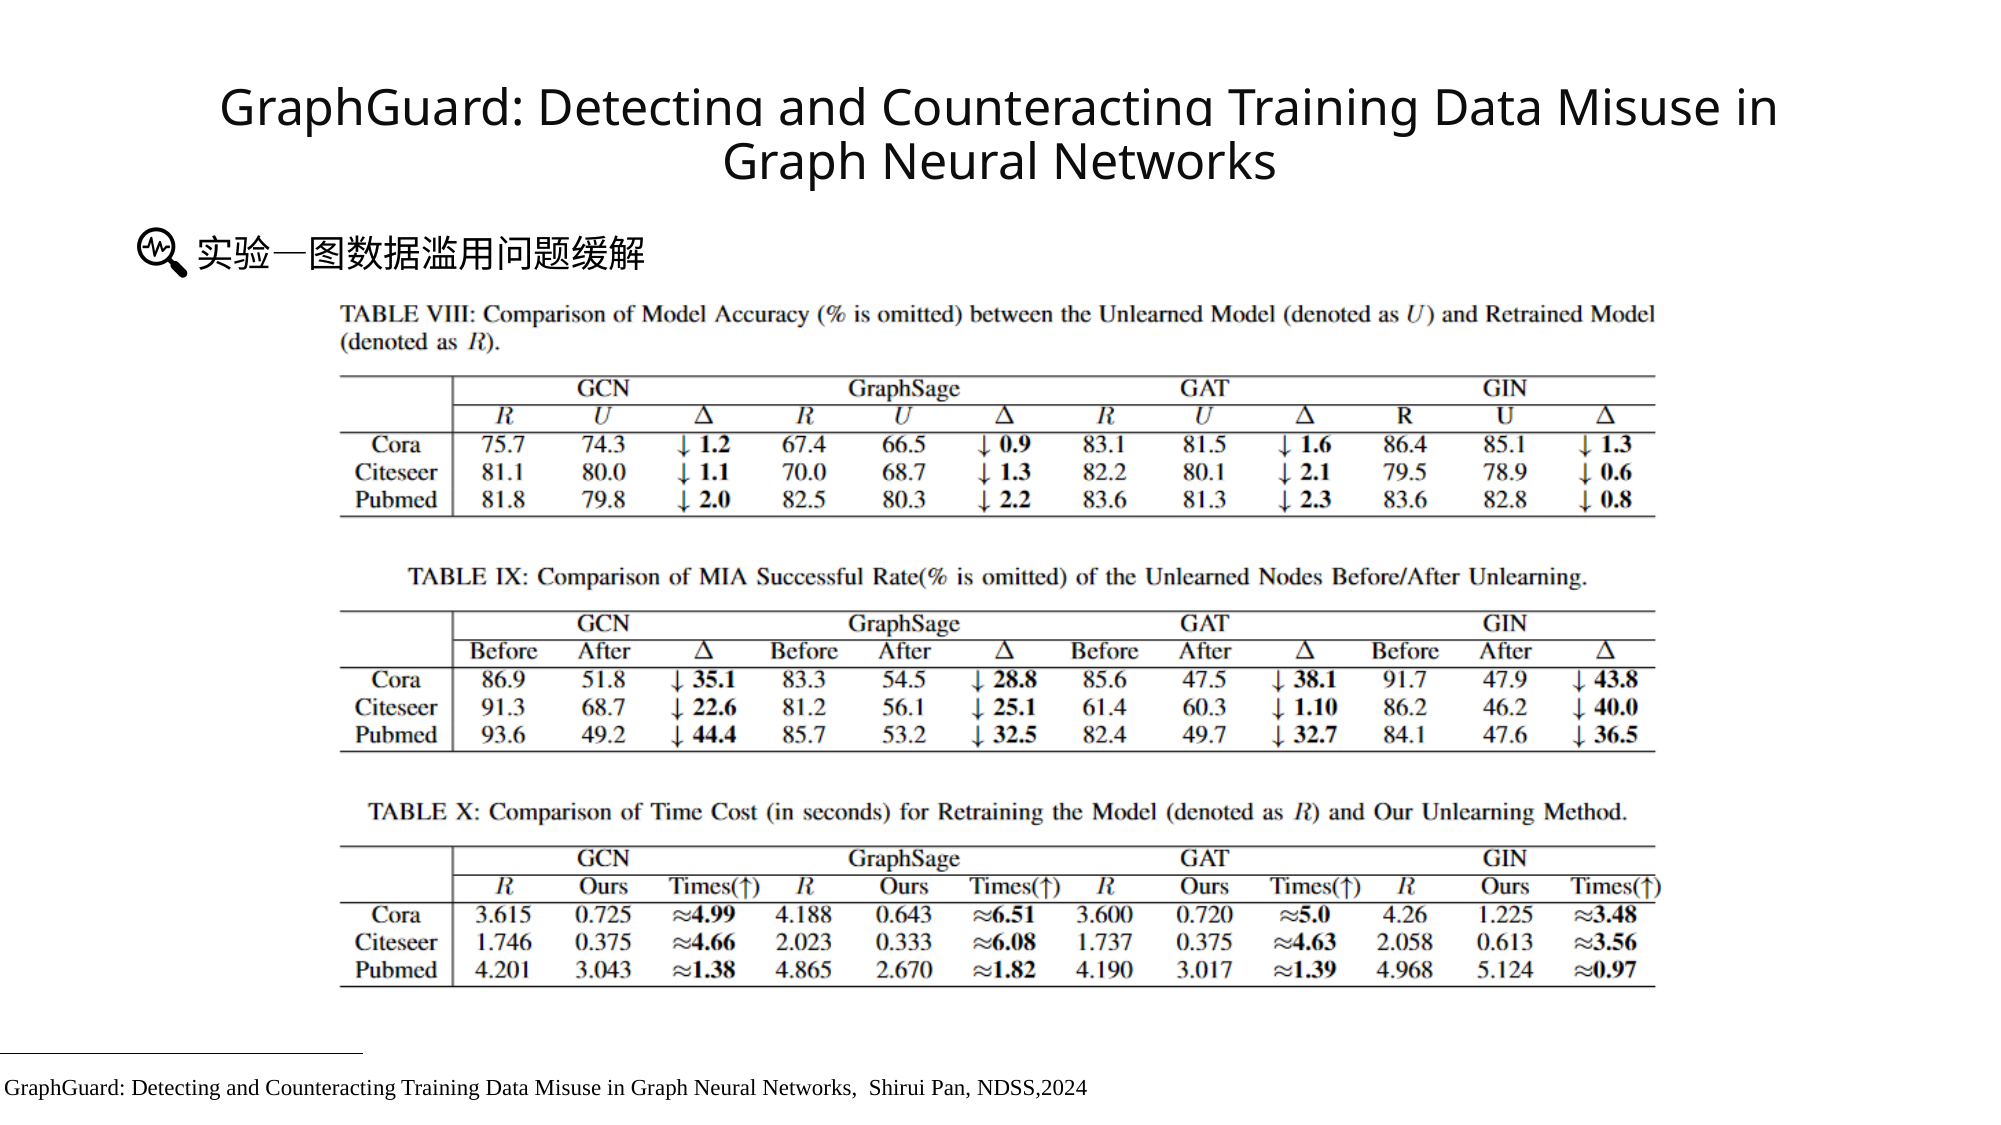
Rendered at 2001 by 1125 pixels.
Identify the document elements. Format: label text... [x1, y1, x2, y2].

picture [328, 293, 1672, 997]
picture [132, 222, 193, 283]
title GraphGuard: Detecting and Counteracting Training Data Misuse in Graph Neural Networks [137, 27, 1863, 246]
text_box GraphGuard: Detecting and Counteracting Training Data Misuse in Graph Neural Networks, Shirui Pan, NDSS,2024 [0, 1065, 1361, 1108]
text_box 实验—图数据滥用问题缓解 [193, 222, 1423, 282]
